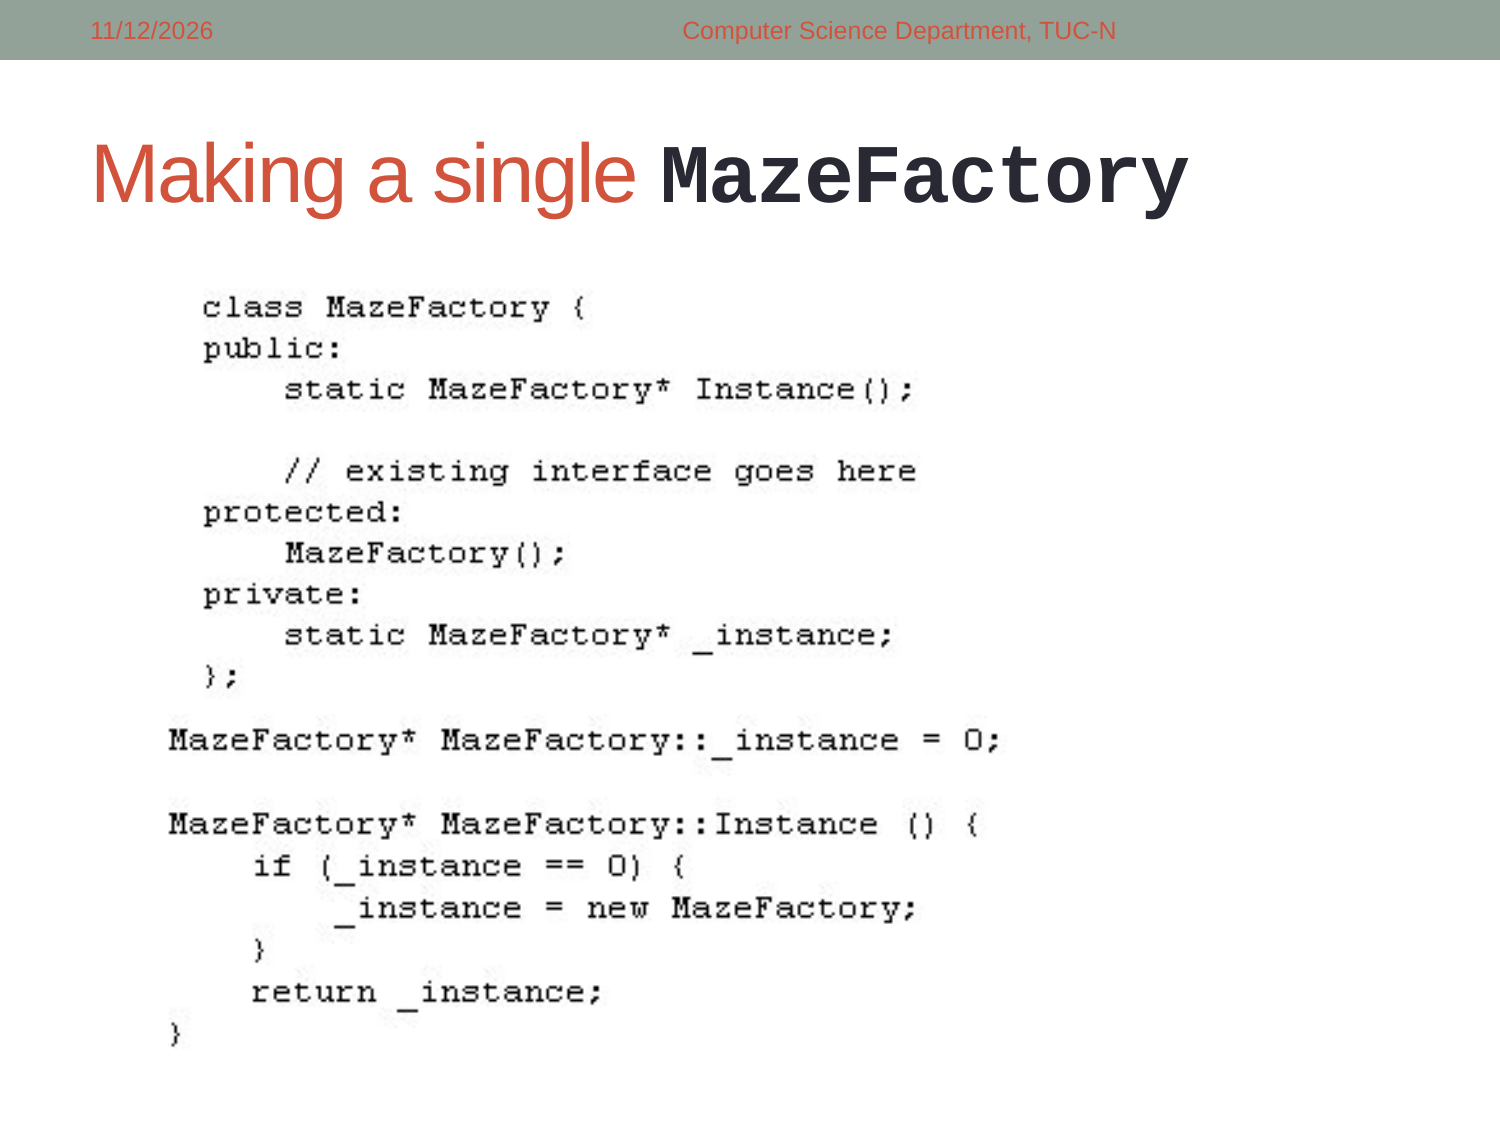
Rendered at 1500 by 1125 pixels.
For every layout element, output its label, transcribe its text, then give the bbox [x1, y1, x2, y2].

picture [128, 269, 1080, 1077]
title Making a single MazeFactory [75, 87, 1425, 250]
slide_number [75, 3, 550, 57]
footer Computer Science Department, TUC-N [562, 3, 1238, 57]
